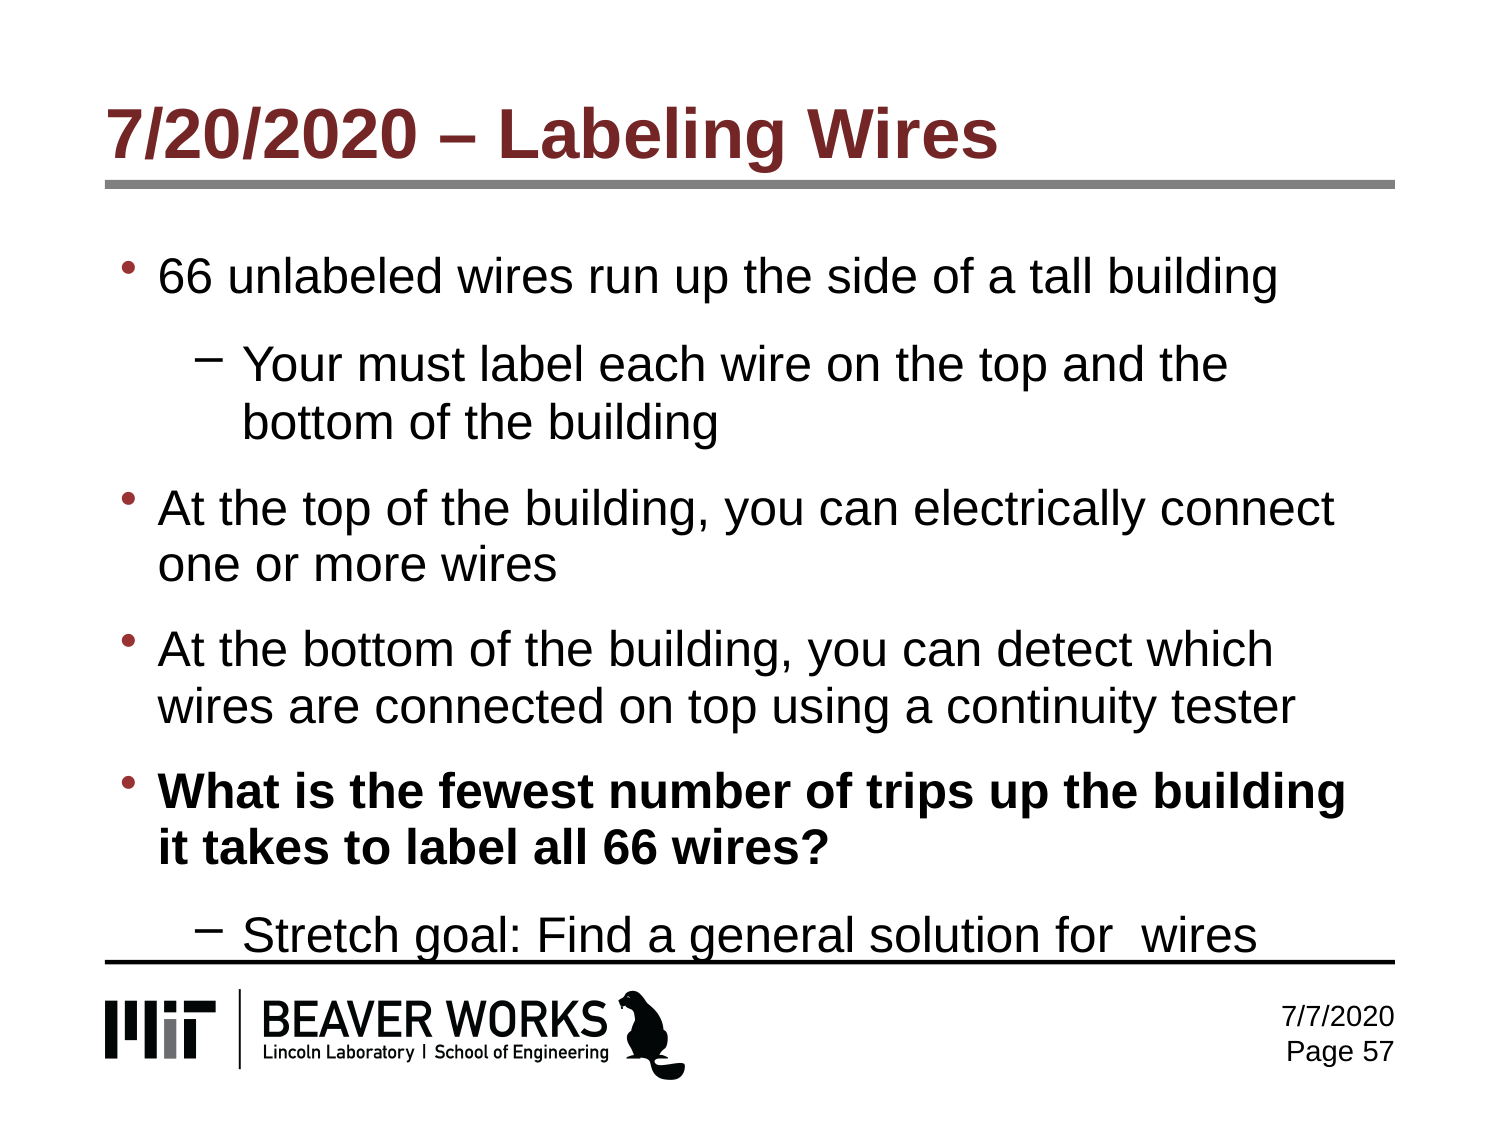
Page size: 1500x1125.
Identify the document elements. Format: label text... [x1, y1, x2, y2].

title 7/20/2020 – Labeling Wires [105, 75, 1463, 188]
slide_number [965, 990, 1395, 1065]
picture [104, 989, 685, 1081]
text_box [104, 179, 1395, 189]
text_box [104, 959, 1395, 965]
